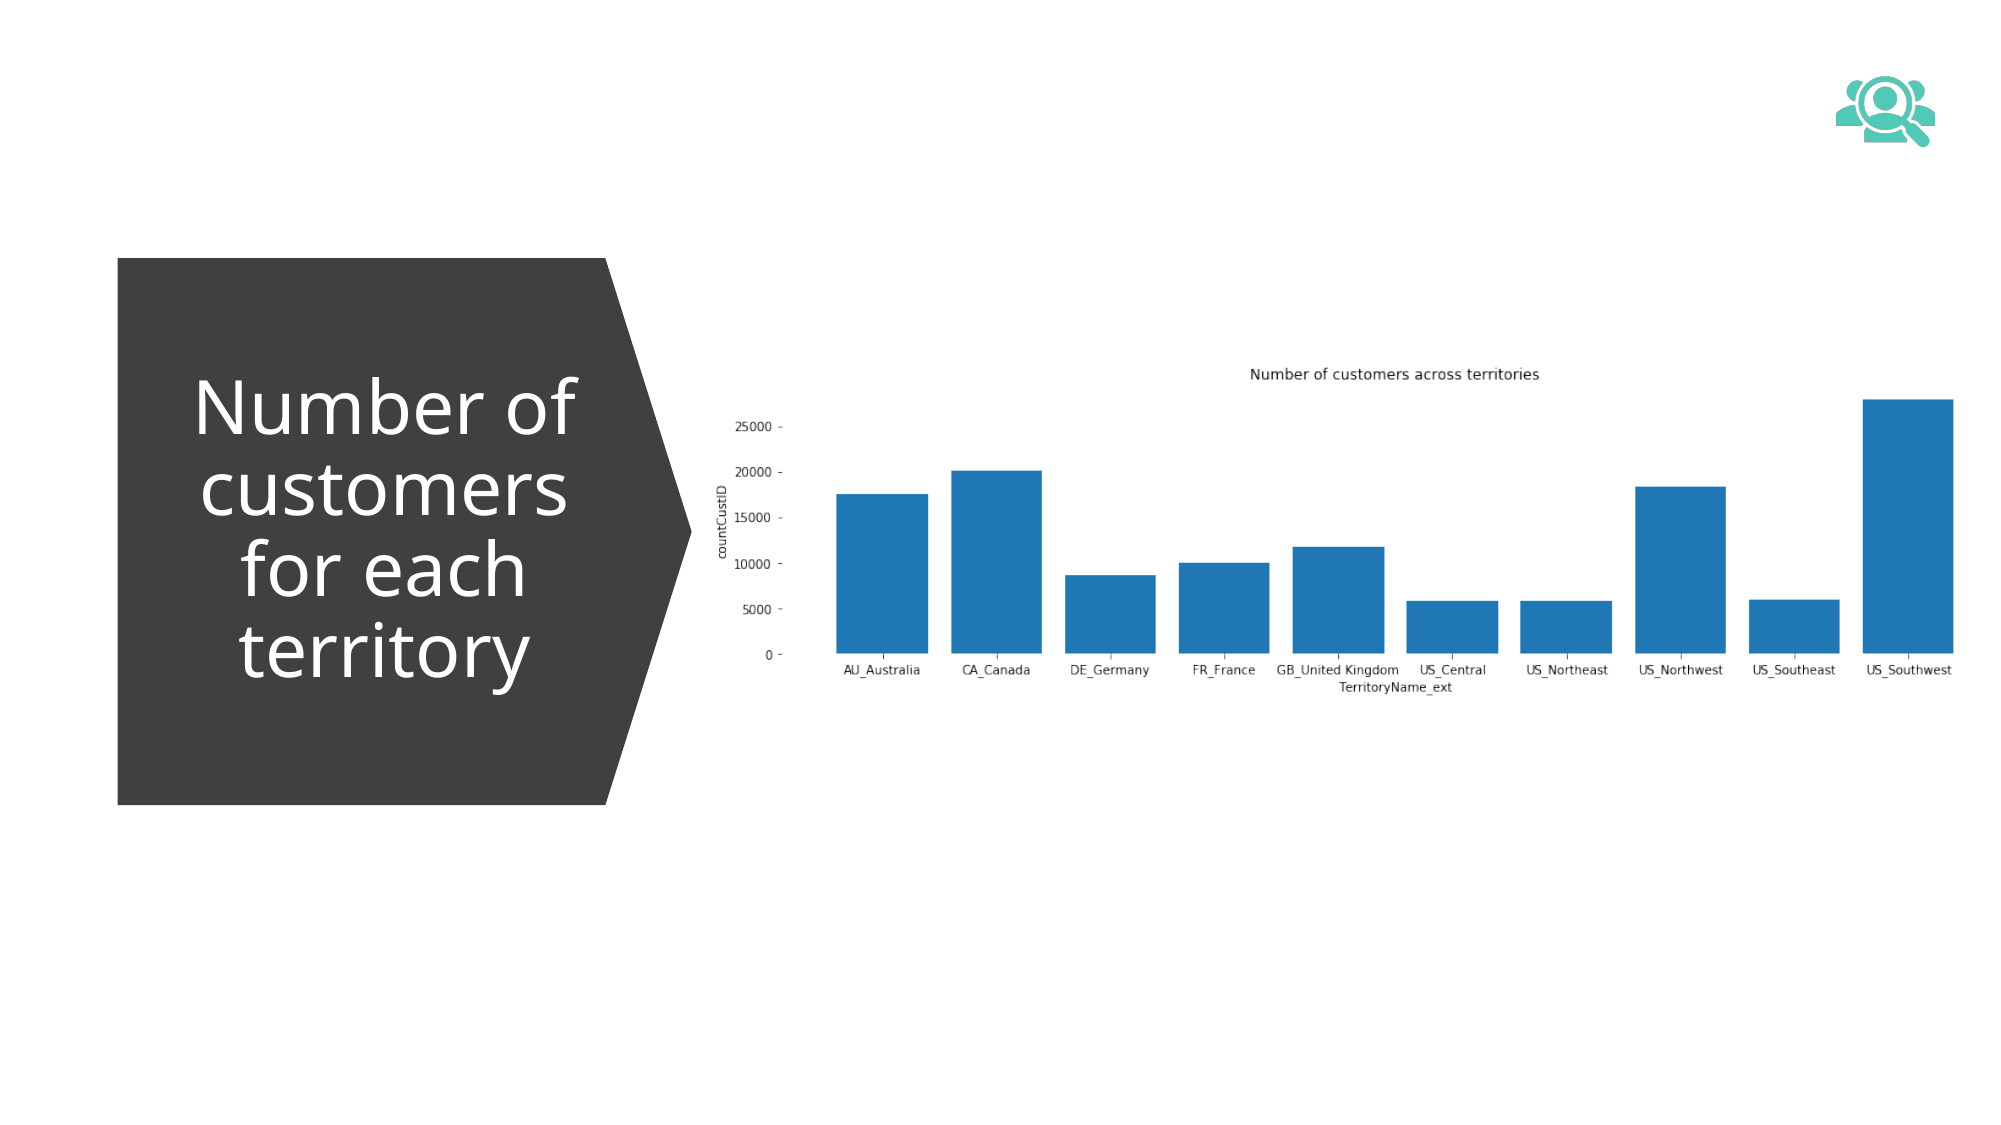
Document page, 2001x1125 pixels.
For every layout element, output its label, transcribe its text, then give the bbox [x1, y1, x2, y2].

text_box [1829, 55, 1942, 169]
text_box [116, 257, 693, 807]
picture [708, 359, 2000, 703]
title Number of customers for each territory [168, 322, 601, 741]
